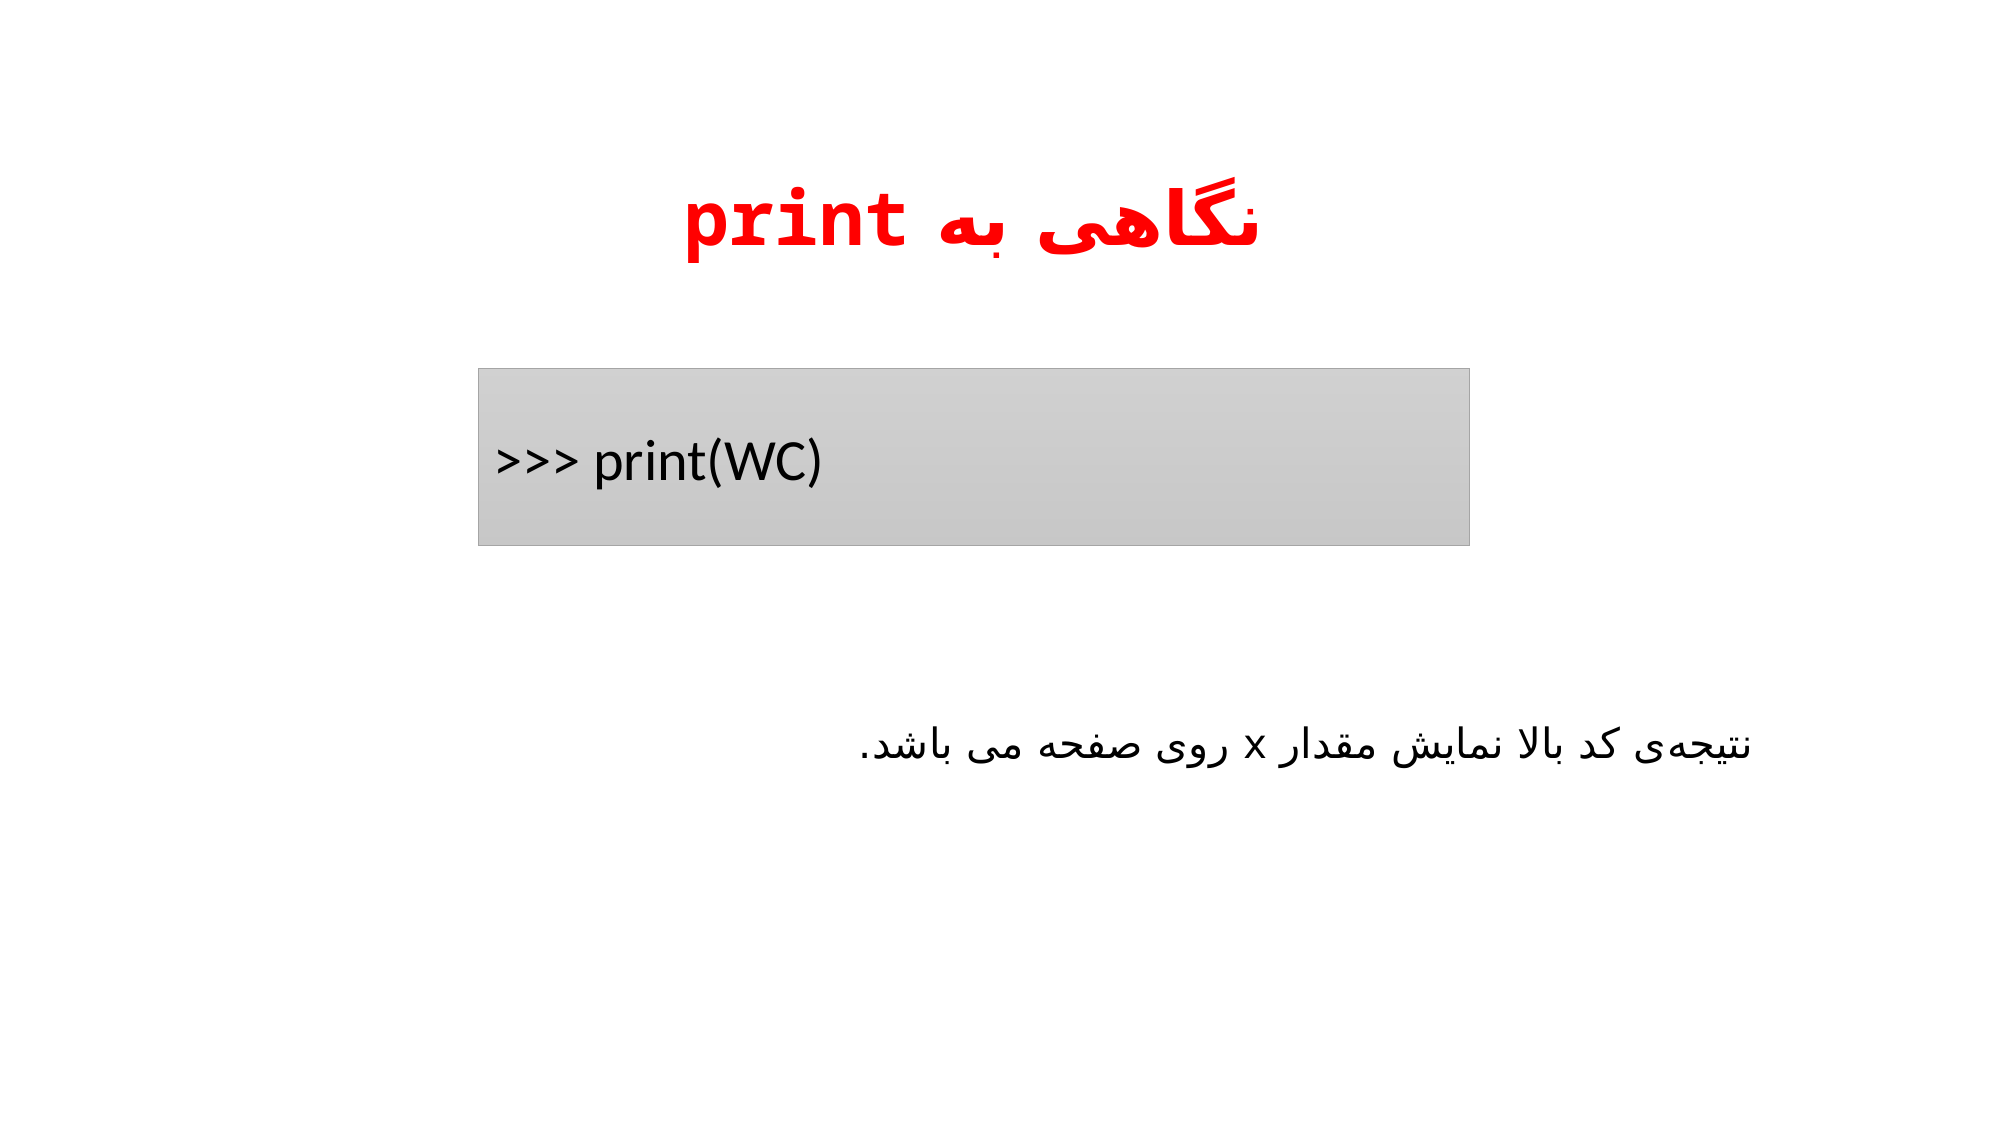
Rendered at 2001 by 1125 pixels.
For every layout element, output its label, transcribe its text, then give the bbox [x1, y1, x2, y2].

title نگاهی به print [344, 157, 1605, 269]
text_box >>> print(WC) [478, 368, 1470, 546]
text_box نتیجه‌ی کد بالا نمایش مقدار x روی صفحه می باشد. [344, 681, 1768, 775]
